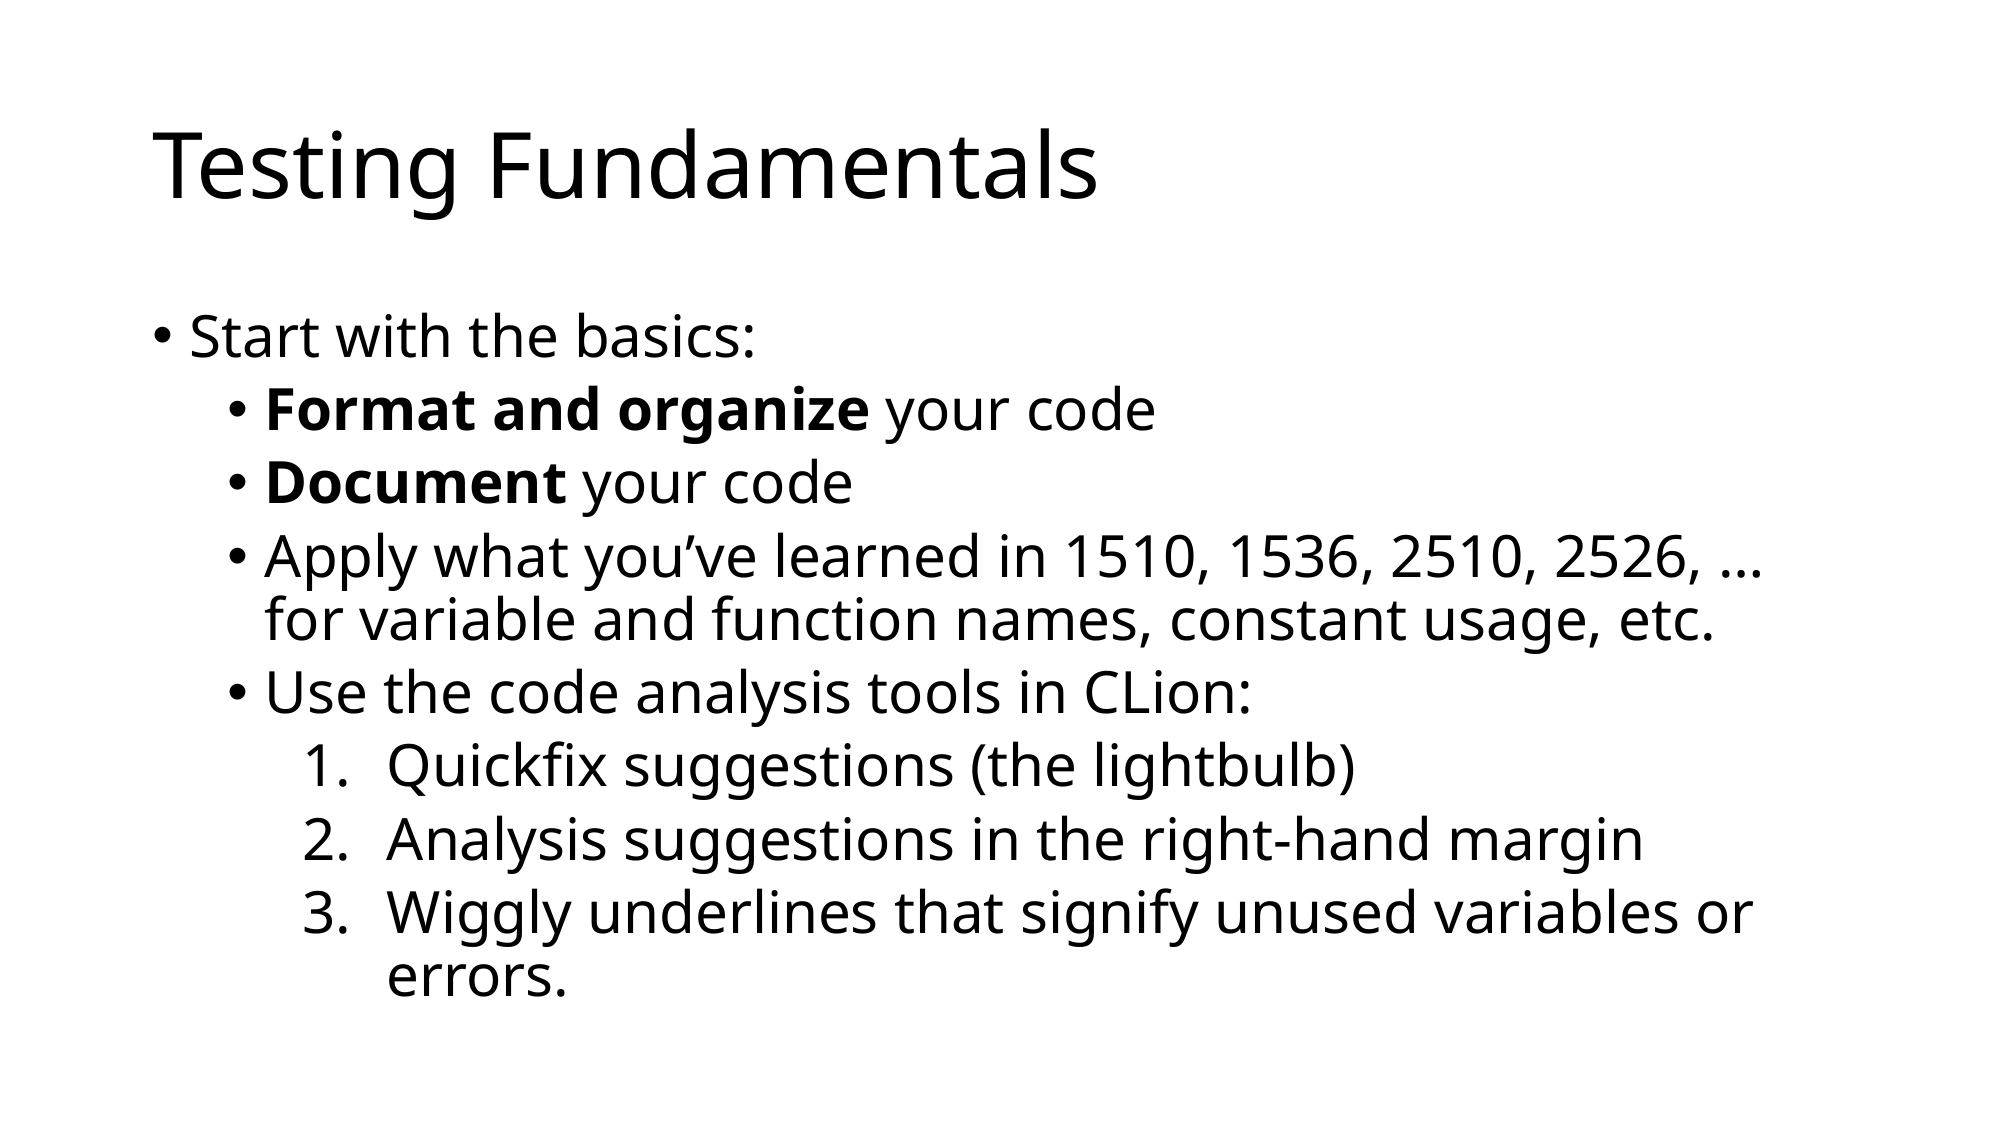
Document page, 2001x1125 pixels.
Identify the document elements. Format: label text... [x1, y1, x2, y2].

title Testing Fundamentals [137, 59, 1863, 278]
list Start with the basics: Format and organize your code Document your code Apply what you’ve learned in 1510, 1536, 2510, 2526, … for variable and function names, constant usage, etc. Use the code analysis tools in CLion: Quickfix suggestions (the lightbulb) Analysis suggestions in the right-hand margin Wiggly underlines that signify unused variables or errors. [137, 299, 1863, 1014]
